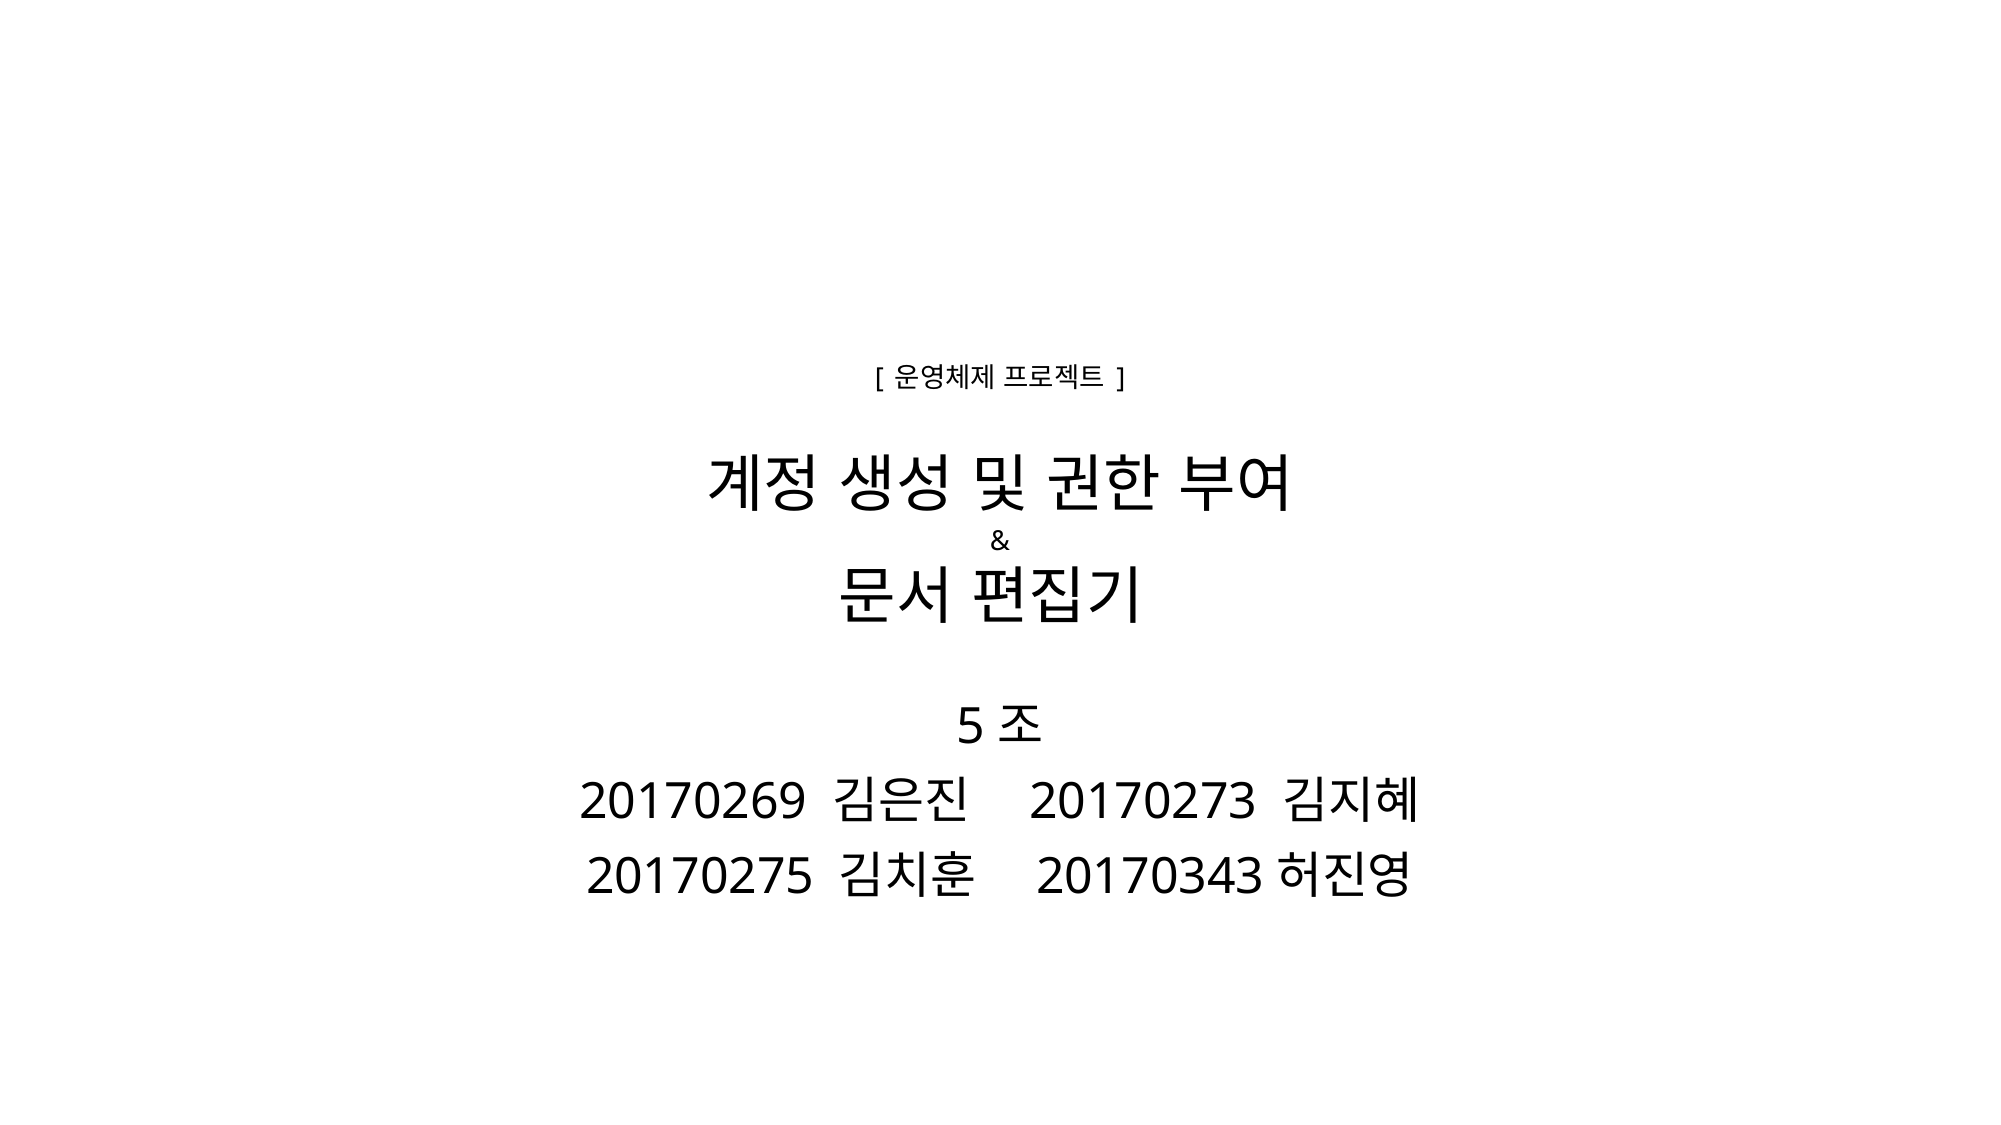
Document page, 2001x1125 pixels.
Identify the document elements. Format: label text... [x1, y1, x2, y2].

title [ 운영체제 프로젝트 ] 계정 생성 및 권한 부여 & 문서 편집기 [124, 354, 1876, 640]
subtitle 5조 20170269 김은진 20170273 김지혜 20170275 김치훈 20170343허진영 [249, 693, 1750, 965]
